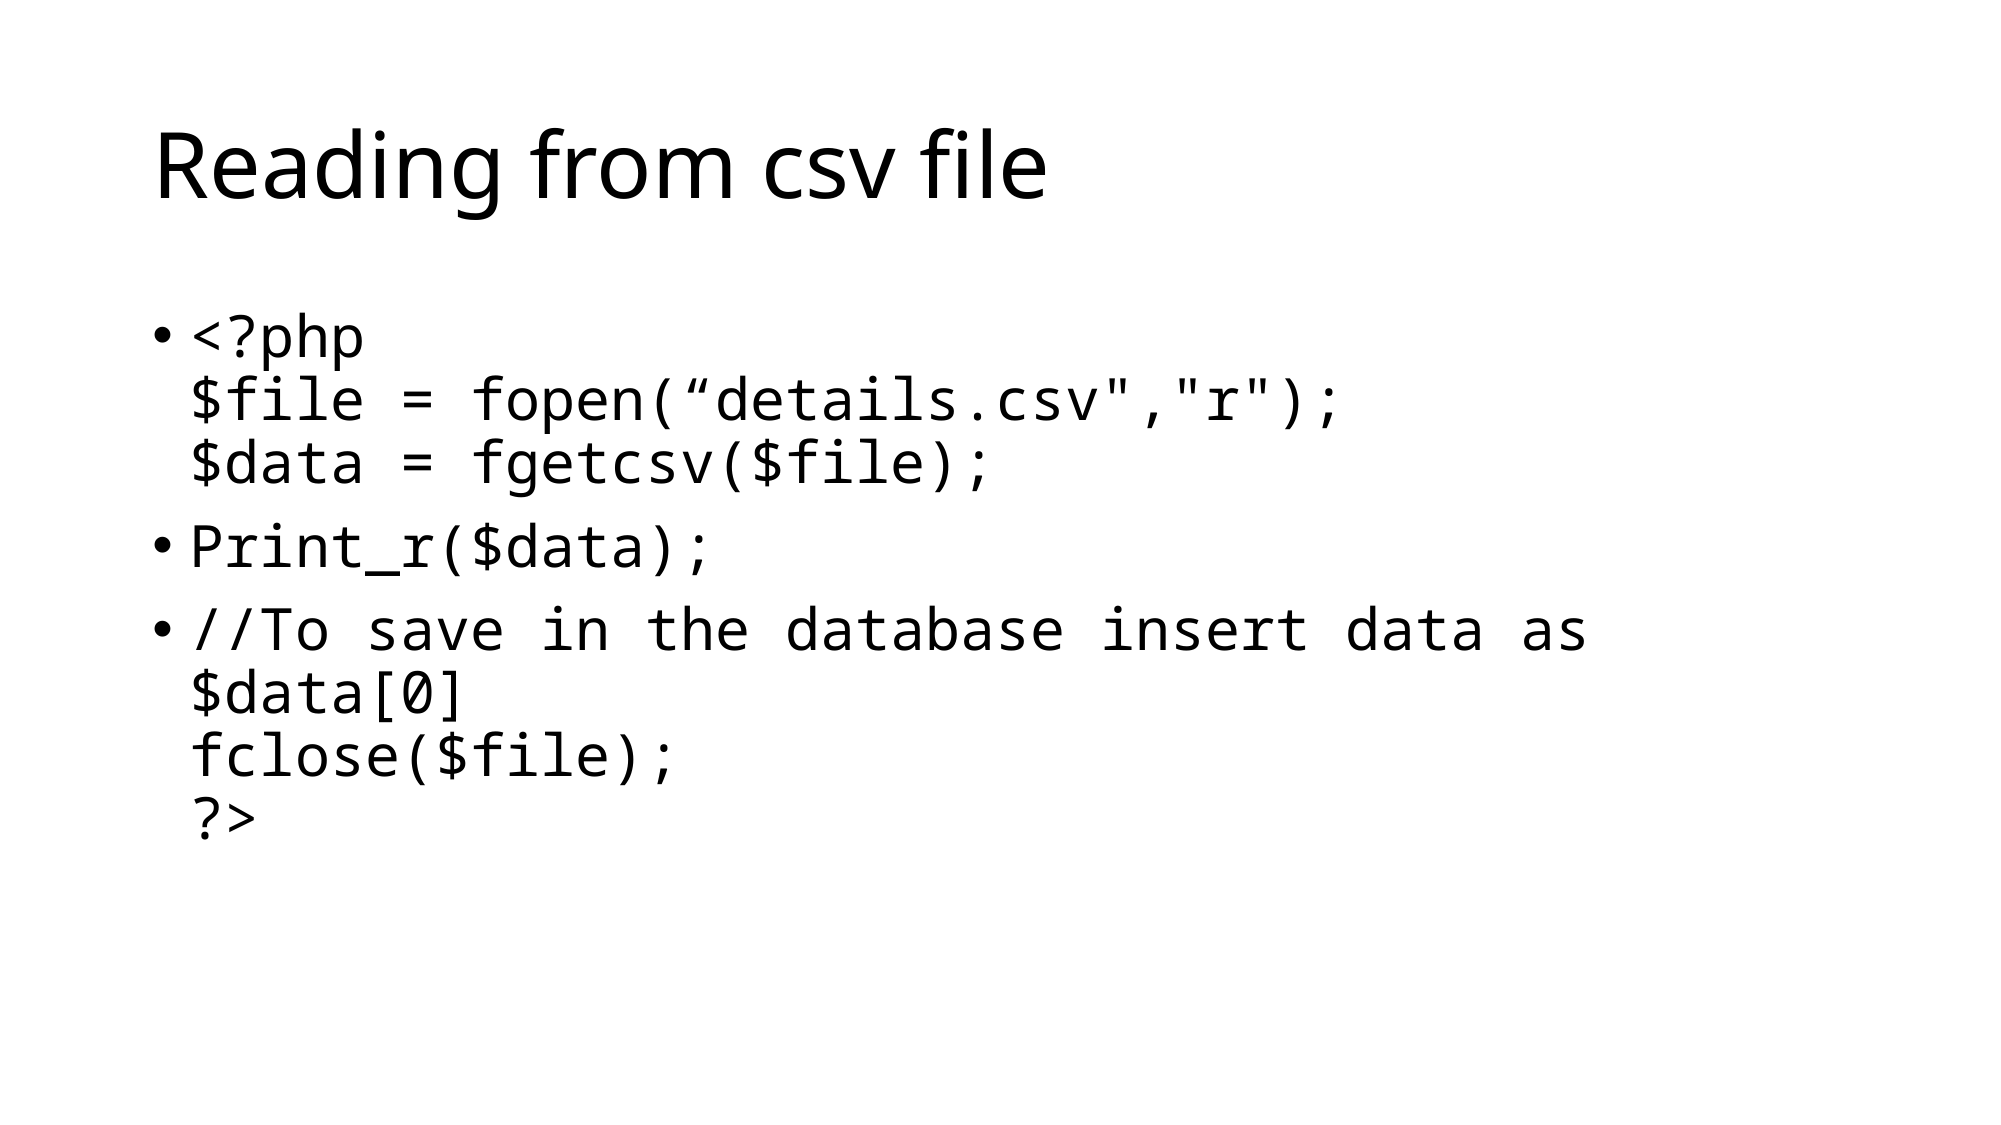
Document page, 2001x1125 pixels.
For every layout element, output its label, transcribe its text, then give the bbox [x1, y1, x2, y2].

title Reading from csv file [137, 59, 1863, 278]
list <?php $file = fopen(“details.csv","r"); $data = fgetcsv($file); Print_r($data); //To save in the database insert data as $data[0] fclose($file); ?> [137, 299, 1863, 1014]
